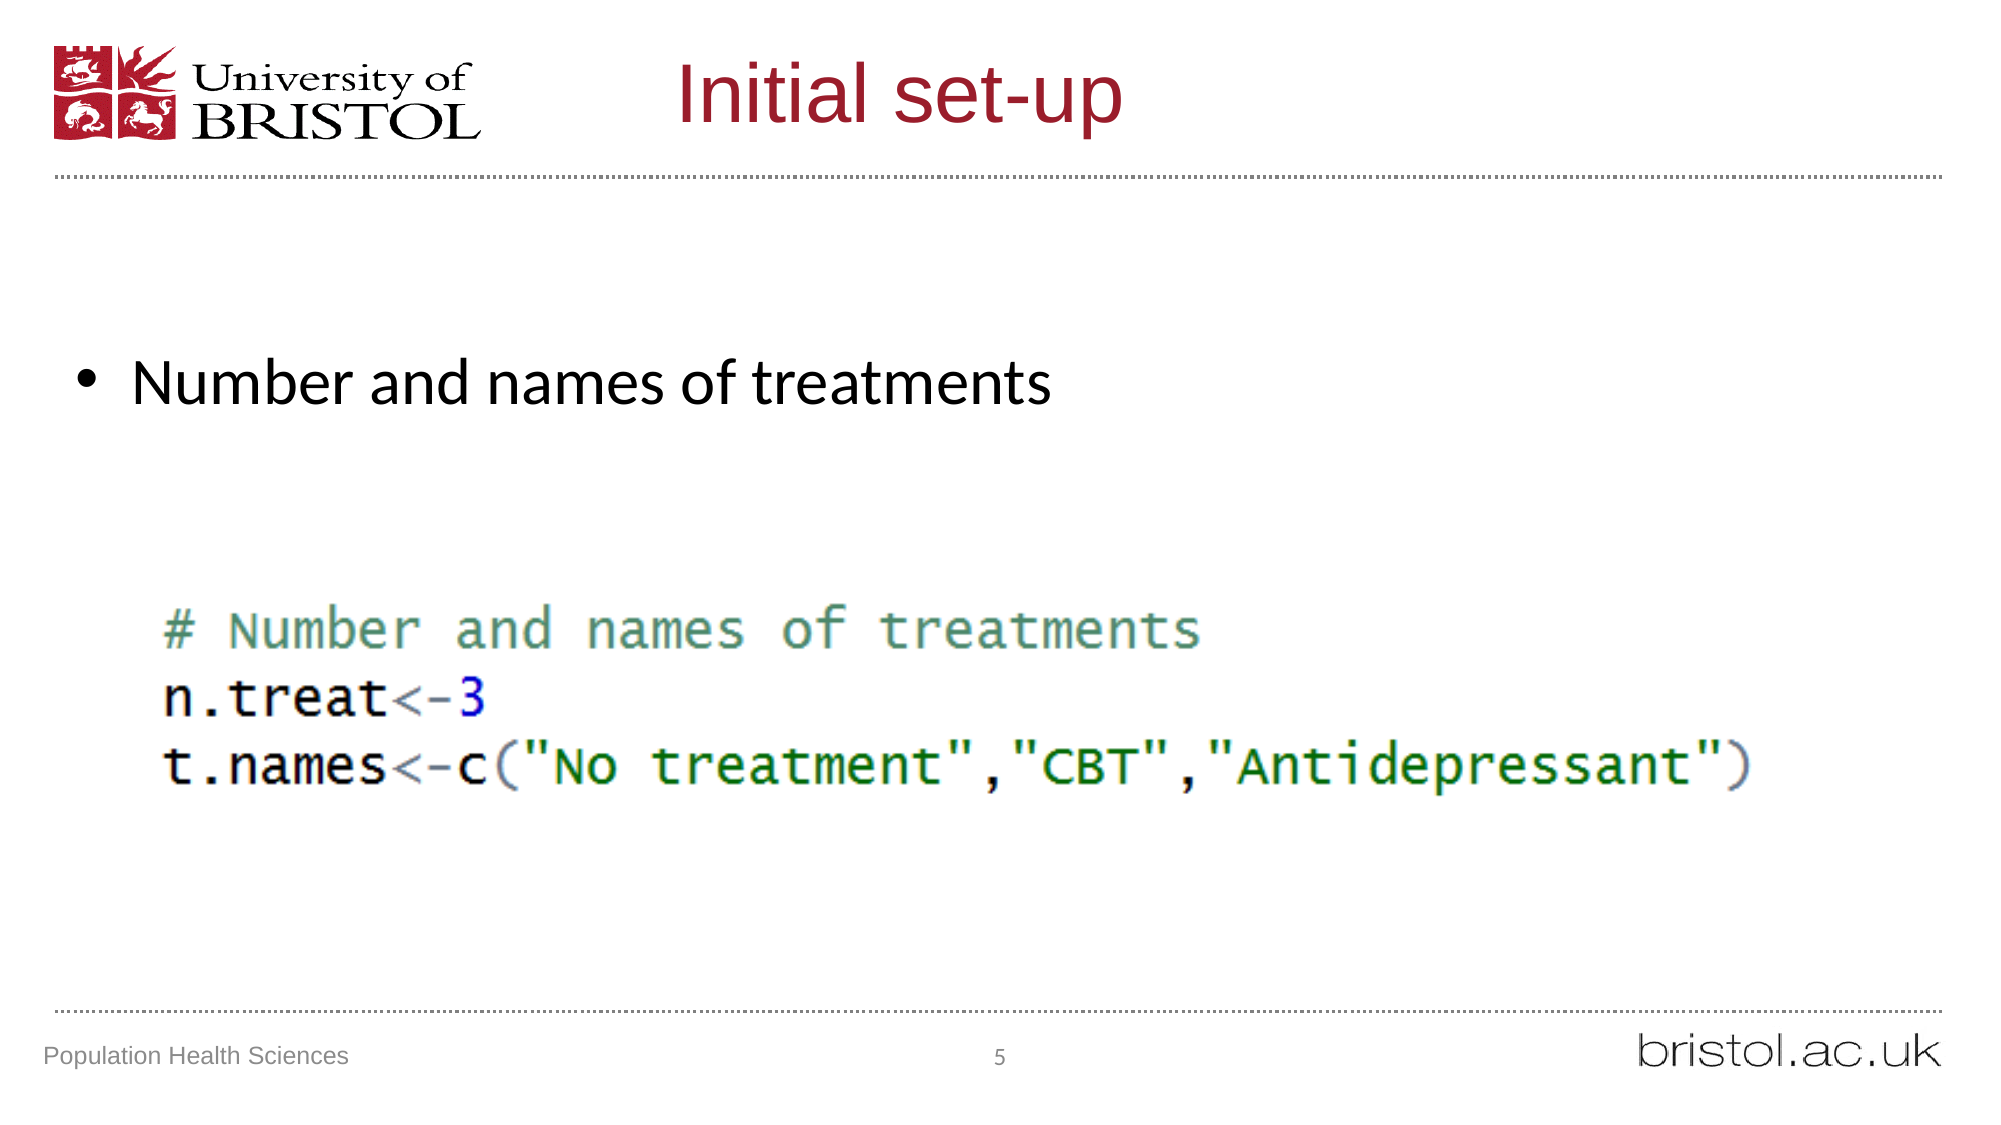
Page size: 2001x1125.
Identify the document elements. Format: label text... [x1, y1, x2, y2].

list Number and names of treatments [60, 329, 1622, 556]
picture [155, 600, 1777, 808]
picture [1618, 1023, 1946, 1080]
footer Population Health Sciences [28, 1024, 874, 1085]
title Initial set-up [660, 0, 1479, 147]
picture [54, 46, 481, 140]
slide_number 5 [921, 1025, 1079, 1086]
